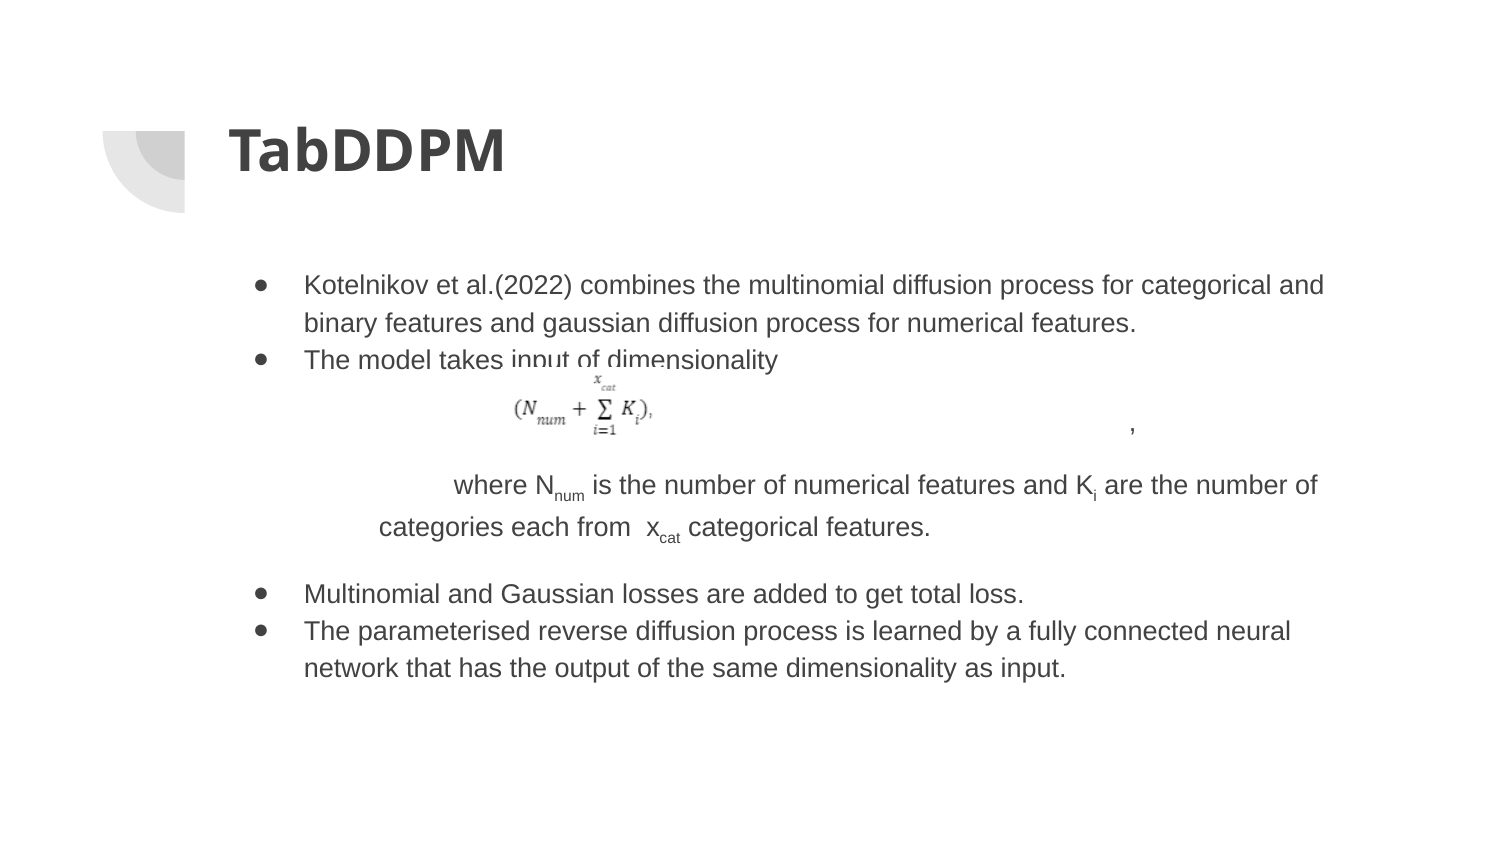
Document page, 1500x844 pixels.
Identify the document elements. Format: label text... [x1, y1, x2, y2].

picture [501, 367, 666, 441]
title TabDDPM [213, 98, 1368, 263]
list Kotelnikov et al.(2022) combines the multinomial diffusion process for categorical and binary features and gaussian diffusion process for numerical features. The model takes input of dimensionality , where Nnum is the number of numerical features and Ki are the number of categories each from xcat categorical features. Multinomial and Gaussian losses are added to get total loss. The parameterised reverse diffusion process is learned by a fully connected neural network that has the output of the same dimensionality as input. [213, 263, 1368, 744]
